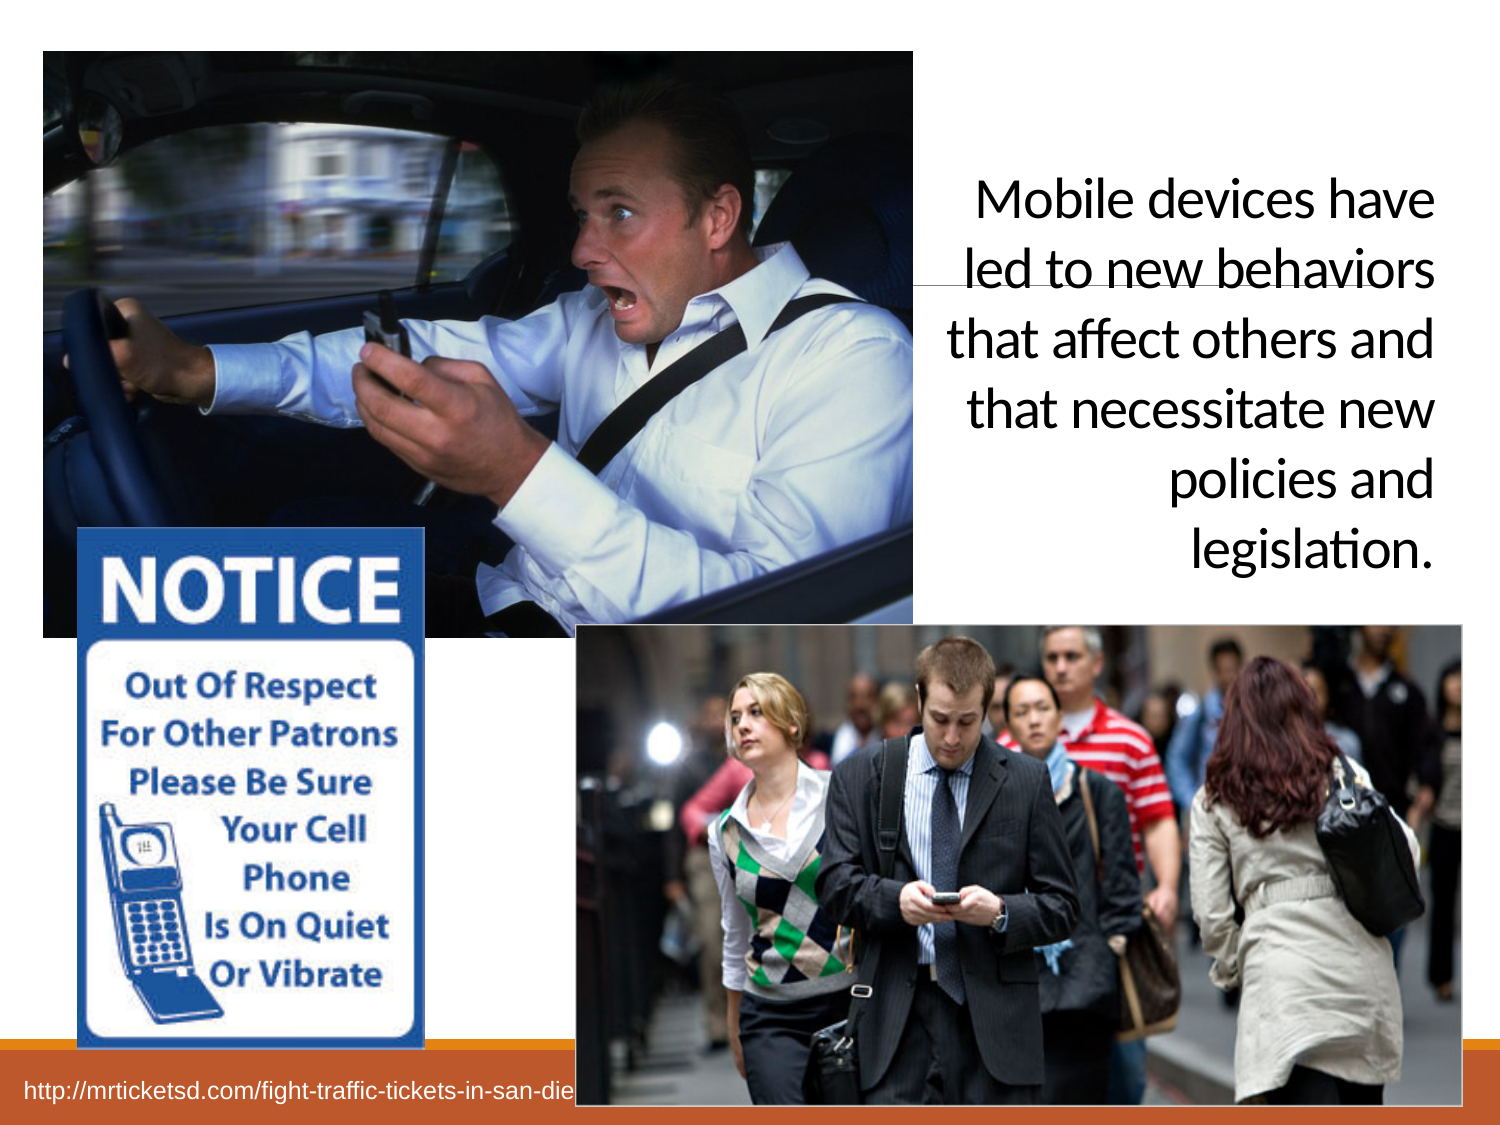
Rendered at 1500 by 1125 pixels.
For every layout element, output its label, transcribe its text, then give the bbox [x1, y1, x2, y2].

title Mobile devices have led to new behaviors that affect others and that necessitate new policies and legislation. [921, 62, 1450, 588]
text_box http://mrticketsd.com/fight-traffic-tickets-in-san-diego-ca/cell-phone-tickets-california/ [8, 1067, 574, 1112]
picture [42, 51, 1463, 1107]
